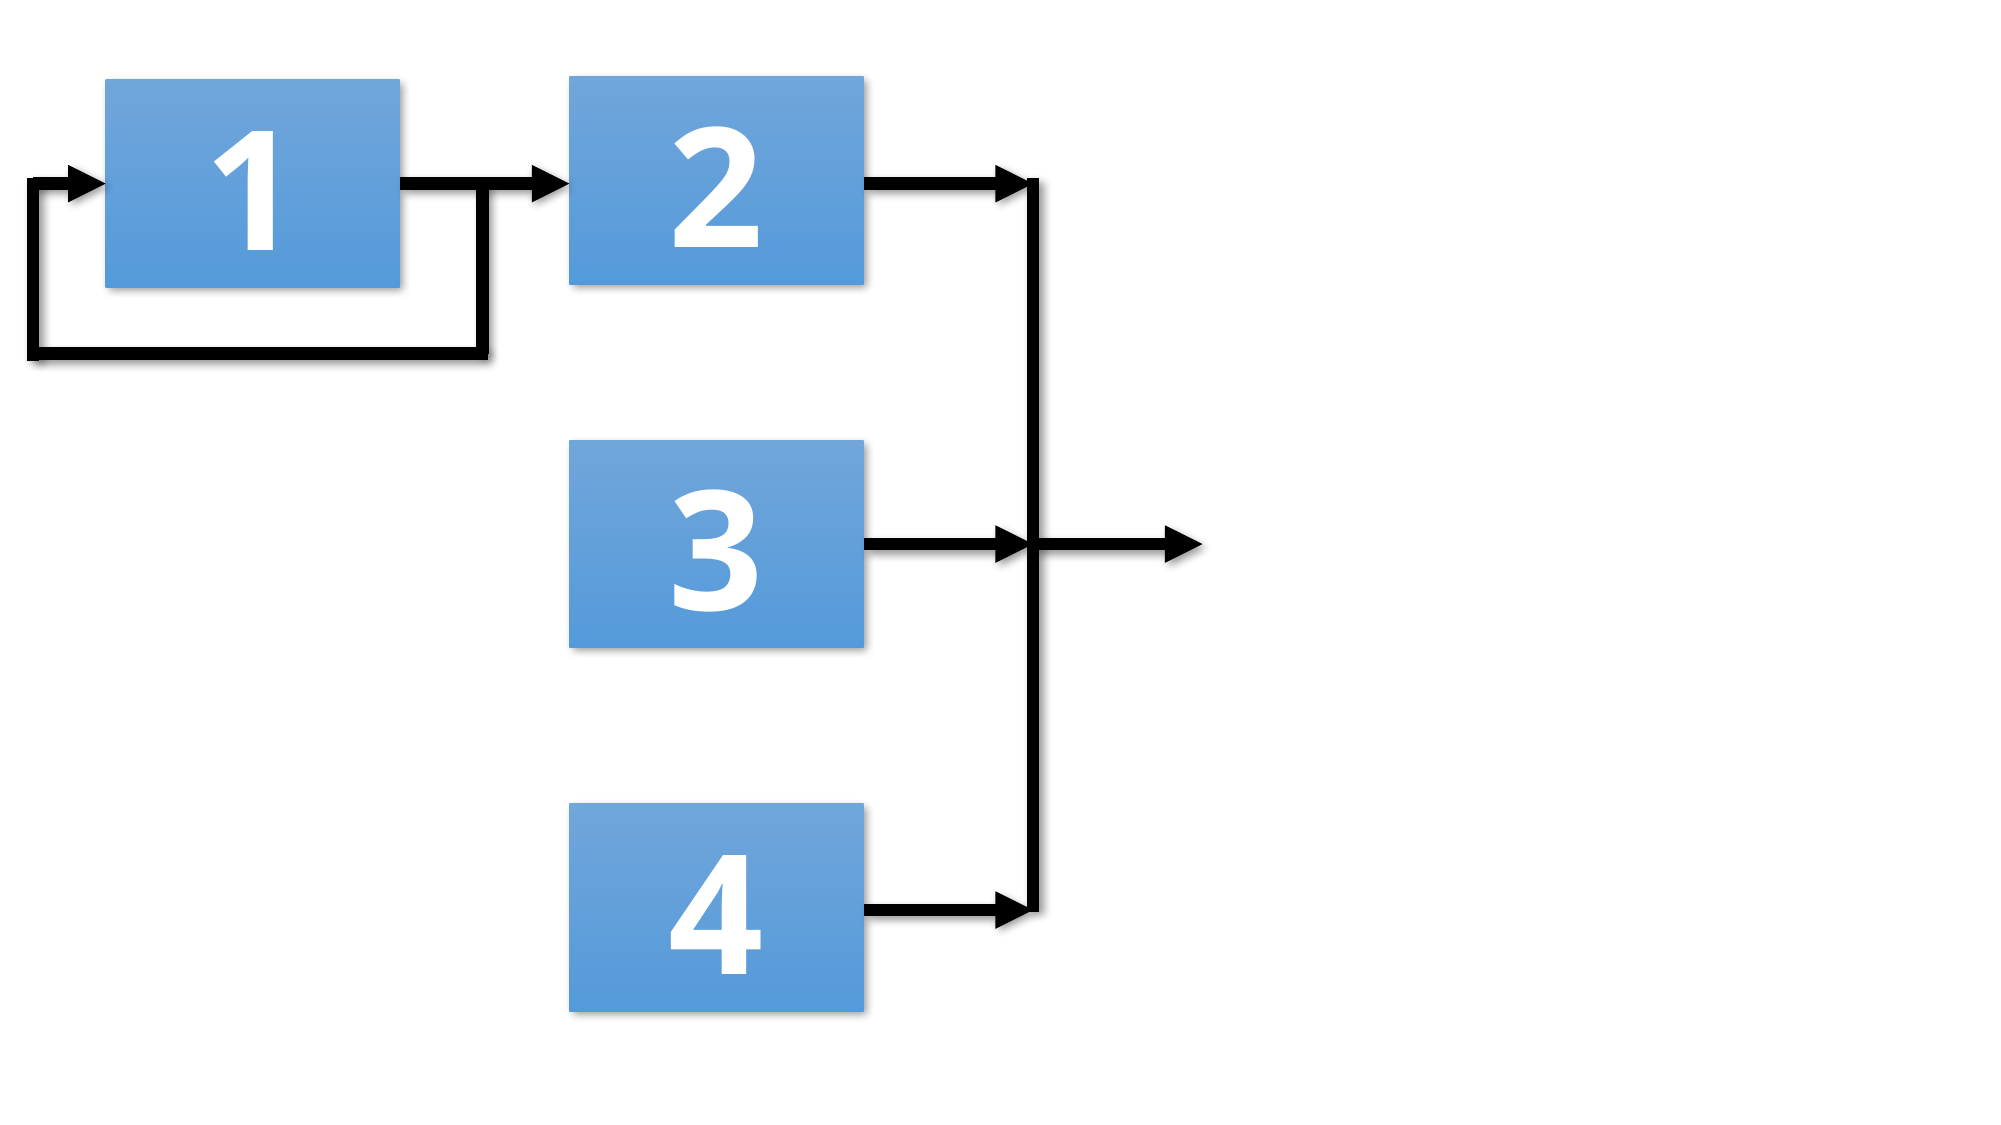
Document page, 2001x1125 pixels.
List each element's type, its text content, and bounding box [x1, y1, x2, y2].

text_box 4 [569, 803, 864, 1012]
text_box 3 [569, 440, 864, 648]
text_box 1 [105, 79, 400, 288]
text_box 2 [569, 76, 864, 285]
